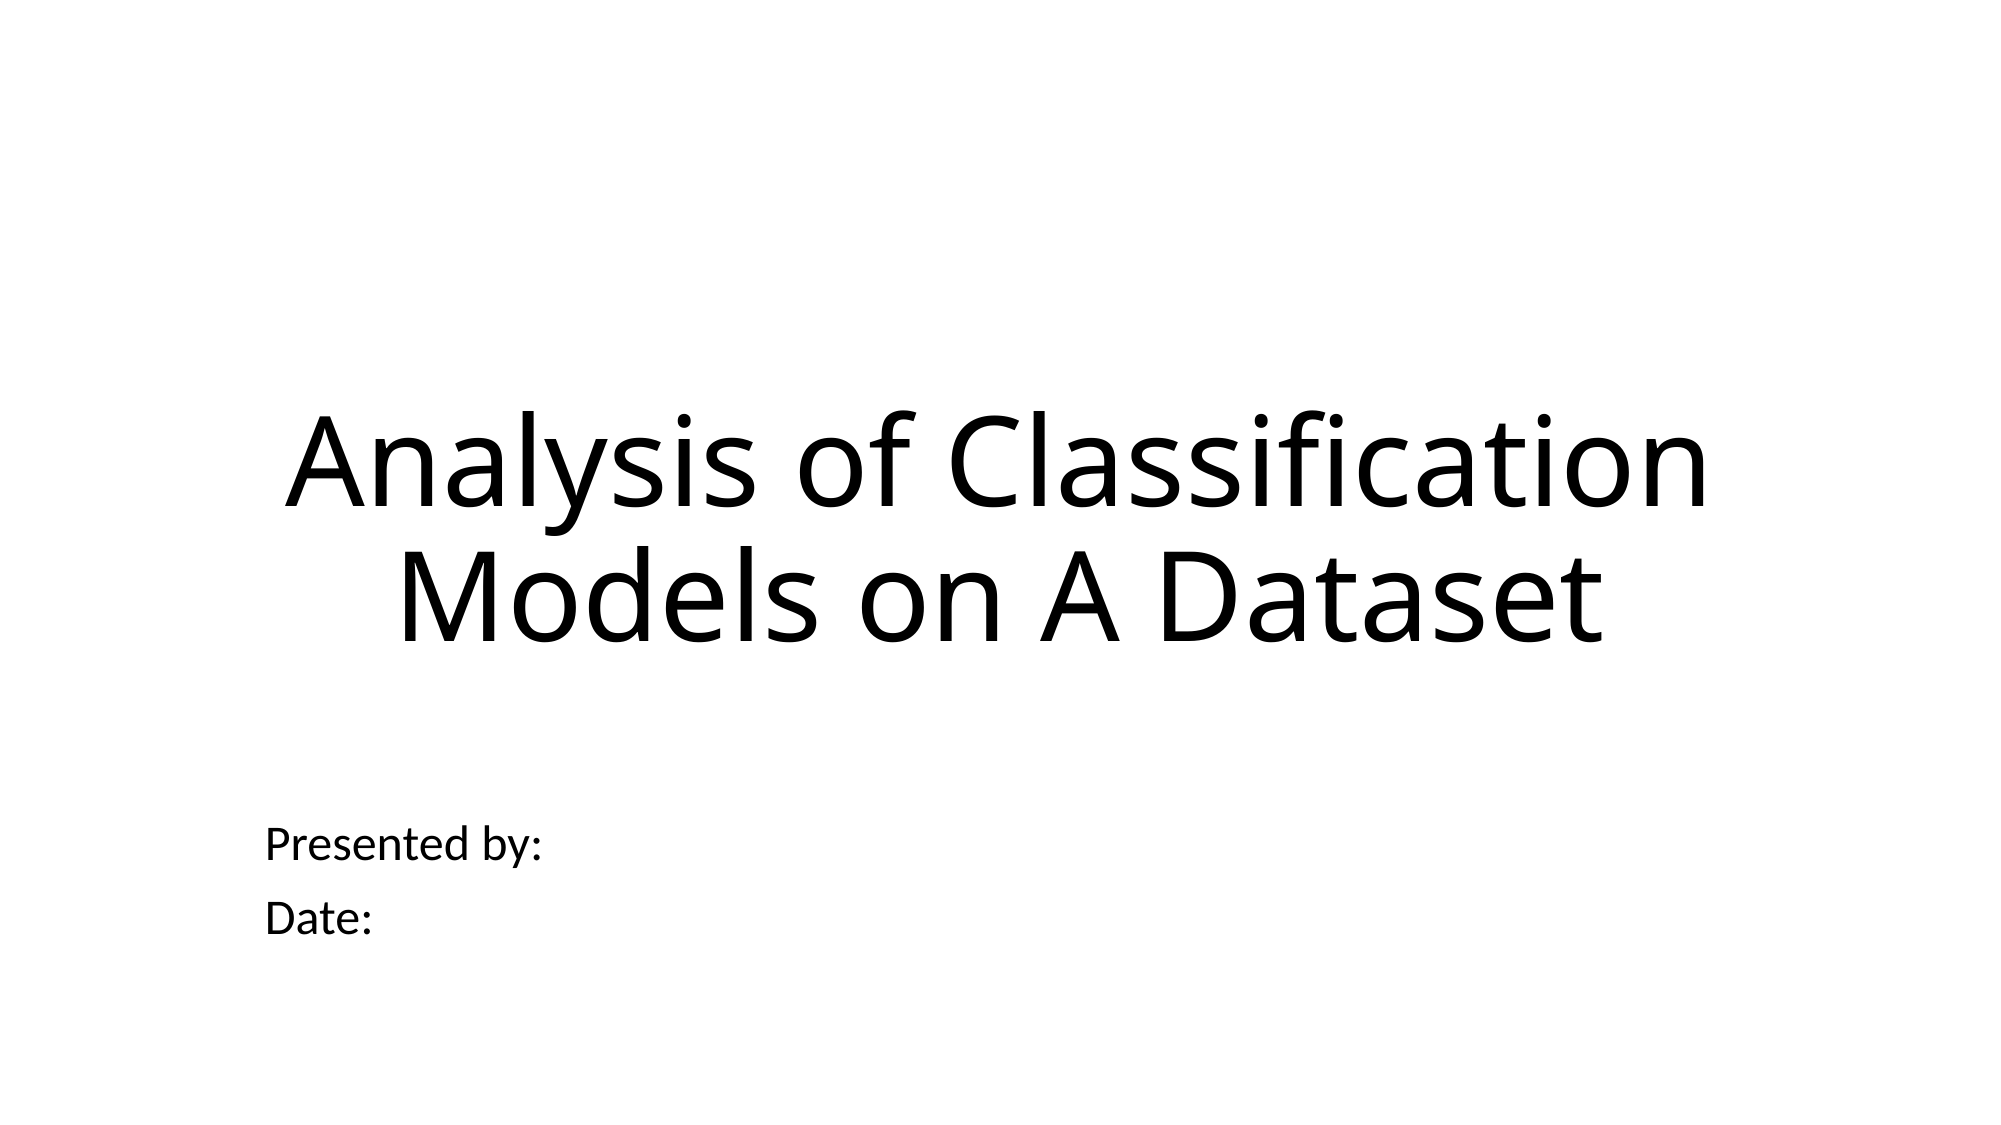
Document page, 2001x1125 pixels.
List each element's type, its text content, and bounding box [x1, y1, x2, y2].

subtitle Presented by: Date: [249, 809, 1750, 1081]
title Analysis of Classification Models on A Dataset [78, 152, 1922, 676]
